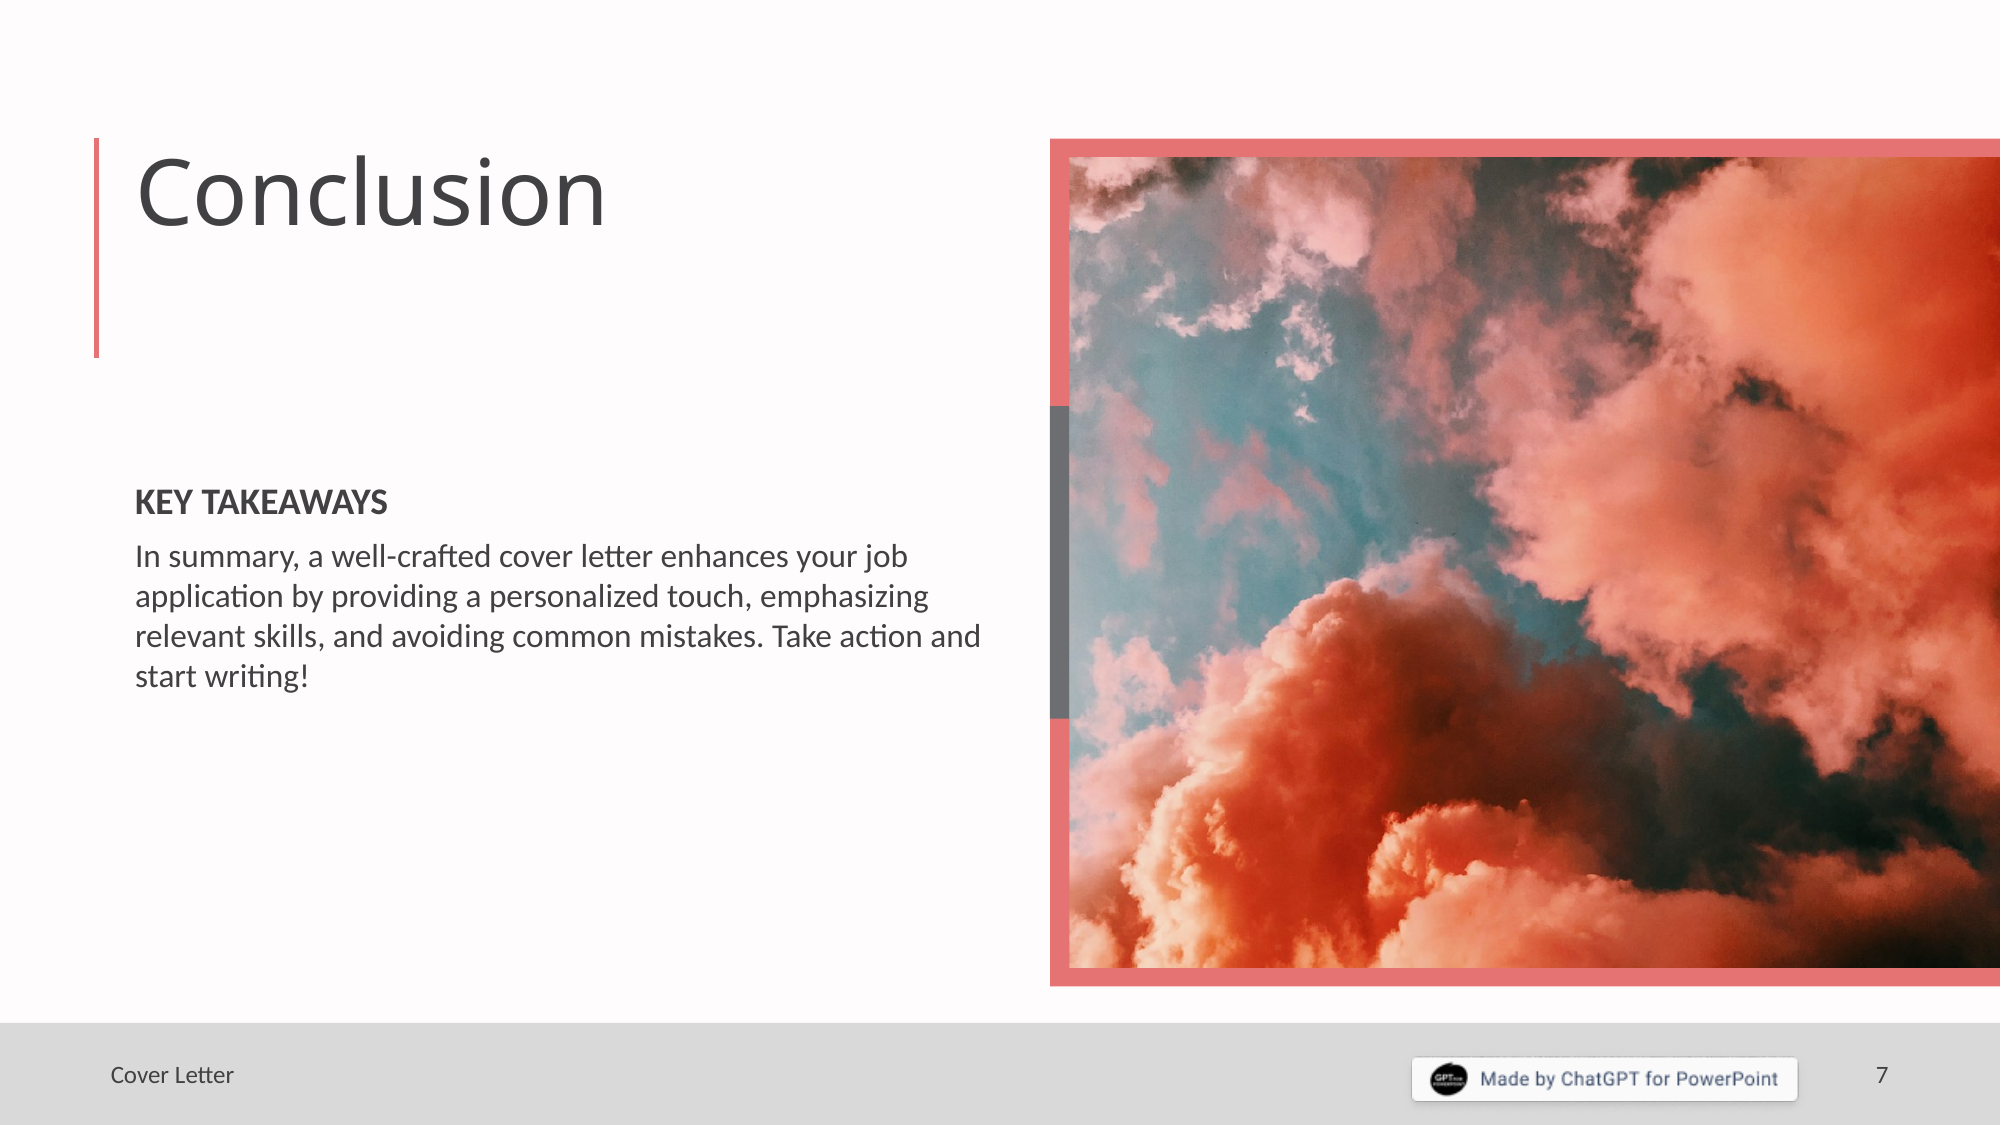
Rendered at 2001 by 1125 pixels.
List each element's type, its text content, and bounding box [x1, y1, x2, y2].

list KEY TAKEAWAYS [120, 422, 1000, 523]
slide_number 7 [1814, 1051, 1904, 1097]
picture [1069, 157, 2000, 968]
list In summary, a well-crafted cover letter enhances your job application by providing a personalized touch, emphasizing relevant skills, and avoiding common mistakes. Take action and start writing! [120, 534, 1000, 987]
picture [1396, 1043, 1814, 1119]
footer Cover Letter [95, 1044, 1000, 1104]
title Conclusion [120, 138, 1000, 358]
